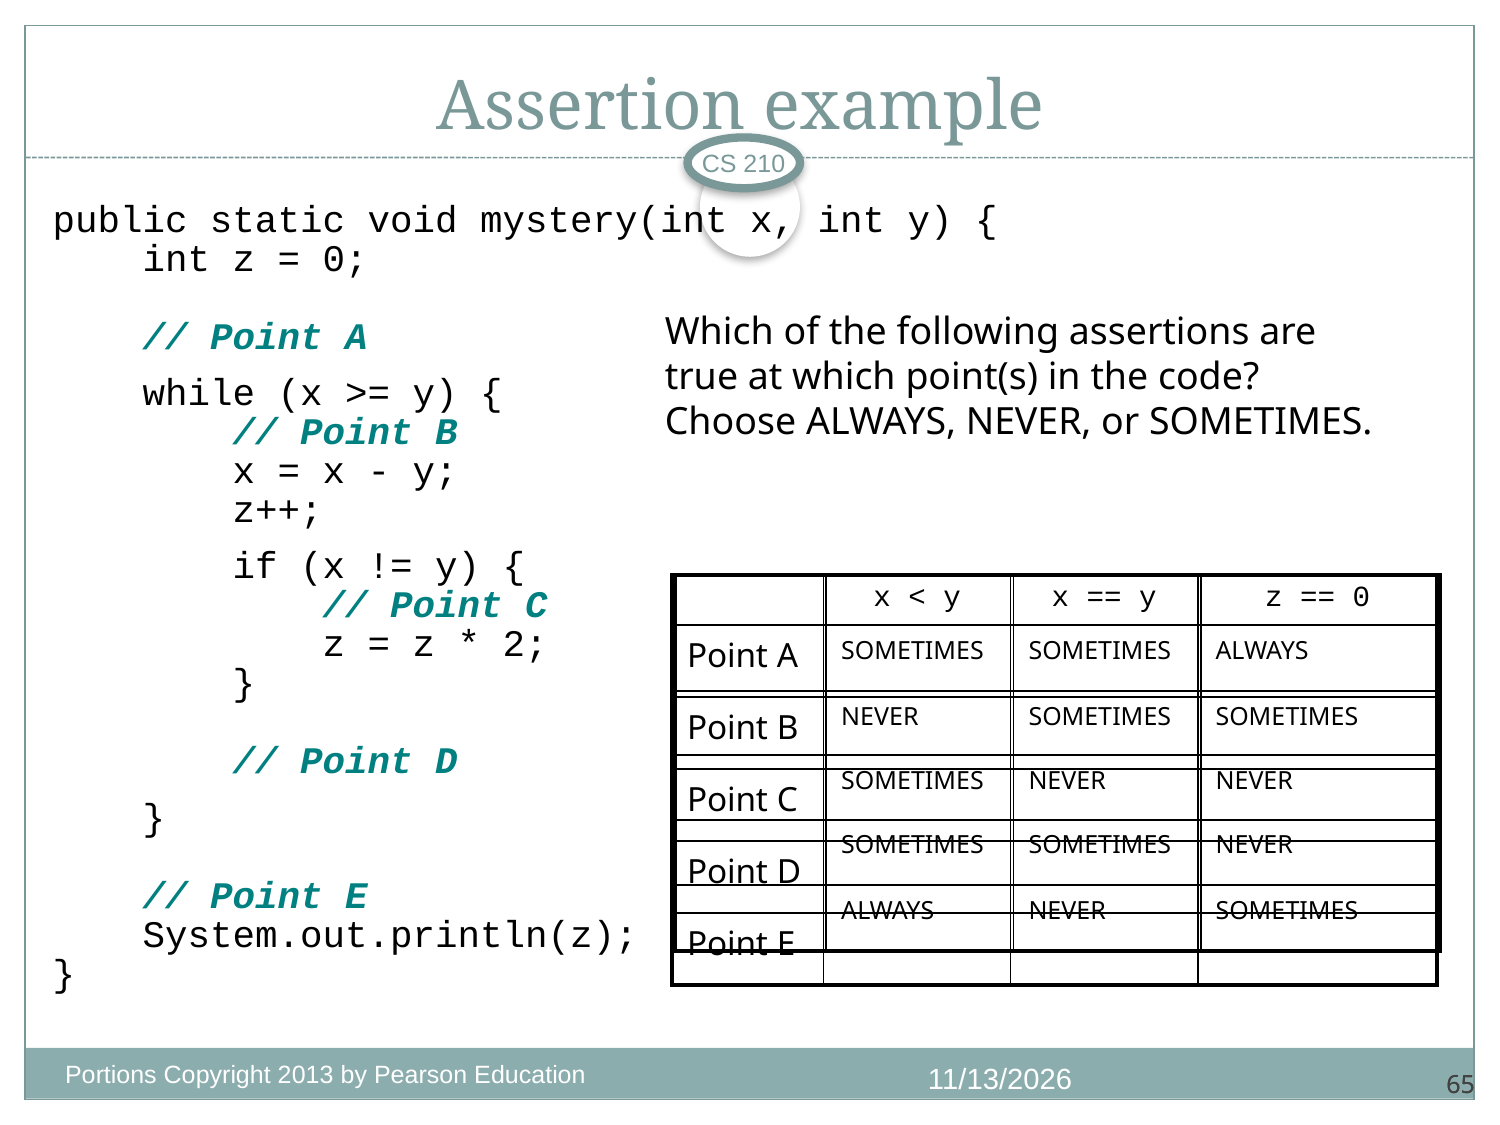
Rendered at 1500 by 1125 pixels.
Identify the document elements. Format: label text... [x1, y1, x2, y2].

table_cell NEVER [1202, 756, 1438, 819]
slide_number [837, 1052, 1088, 1113]
table_cell ALWAYS [1202, 626, 1438, 690]
list public static void mystery(int x, int y) { int z = 0; // Point A while (x >= y) { // Point B x = x - y; z++; if (x != y) { // Point C z = z * 2; } // Point D } // Point E System.out.println(z); } [37, 200, 1463, 1038]
table_cell SOMETIMES [827, 626, 1013, 690]
table_cell [677, 692, 825, 754]
table_cell Point E [674, 953, 823, 983]
footer Portions Copyright 2013 by Pearson Education [50, 1051, 663, 1112]
table_header [1014, 577, 1200, 624]
table_header [677, 577, 825, 624]
table_cell [677, 626, 825, 690]
table_cell [677, 821, 825, 884]
table_cell NEVER [1014, 886, 1200, 949]
table_cell SOMETIMES [827, 756, 1013, 819]
table_cell SOMETIMES [1202, 886, 1438, 949]
title Assertion example [49, 37, 1450, 144]
table_cell SOMETIMES [827, 821, 1013, 884]
table_cell SOMETIMES [1014, 821, 1200, 884]
table_cell SOMETIMES [1014, 692, 1200, 754]
table_cell NEVER [1014, 756, 1200, 819]
slide_number CS 210 [675, 137, 813, 188]
table_header [827, 577, 1013, 624]
table_cell [677, 756, 825, 819]
table_cell NEVER [1202, 821, 1438, 884]
text_box Which of the following assertions are true at which point(s) in the code? Choose ALWAYS, NEVER, or SOMETIMES. [650, 299, 1450, 450]
table_cell ALWAYS [827, 886, 1013, 949]
table_cell SOMETIMES [1014, 626, 1200, 690]
table_cell SOMETIMES [1202, 692, 1438, 754]
table_cell NEVER [827, 692, 1013, 754]
table_cell [824, 953, 1010, 983]
table_header [1202, 577, 1438, 624]
table_cell [1011, 953, 1197, 983]
table_cell [1199, 953, 1435, 983]
table_cell [677, 886, 825, 949]
